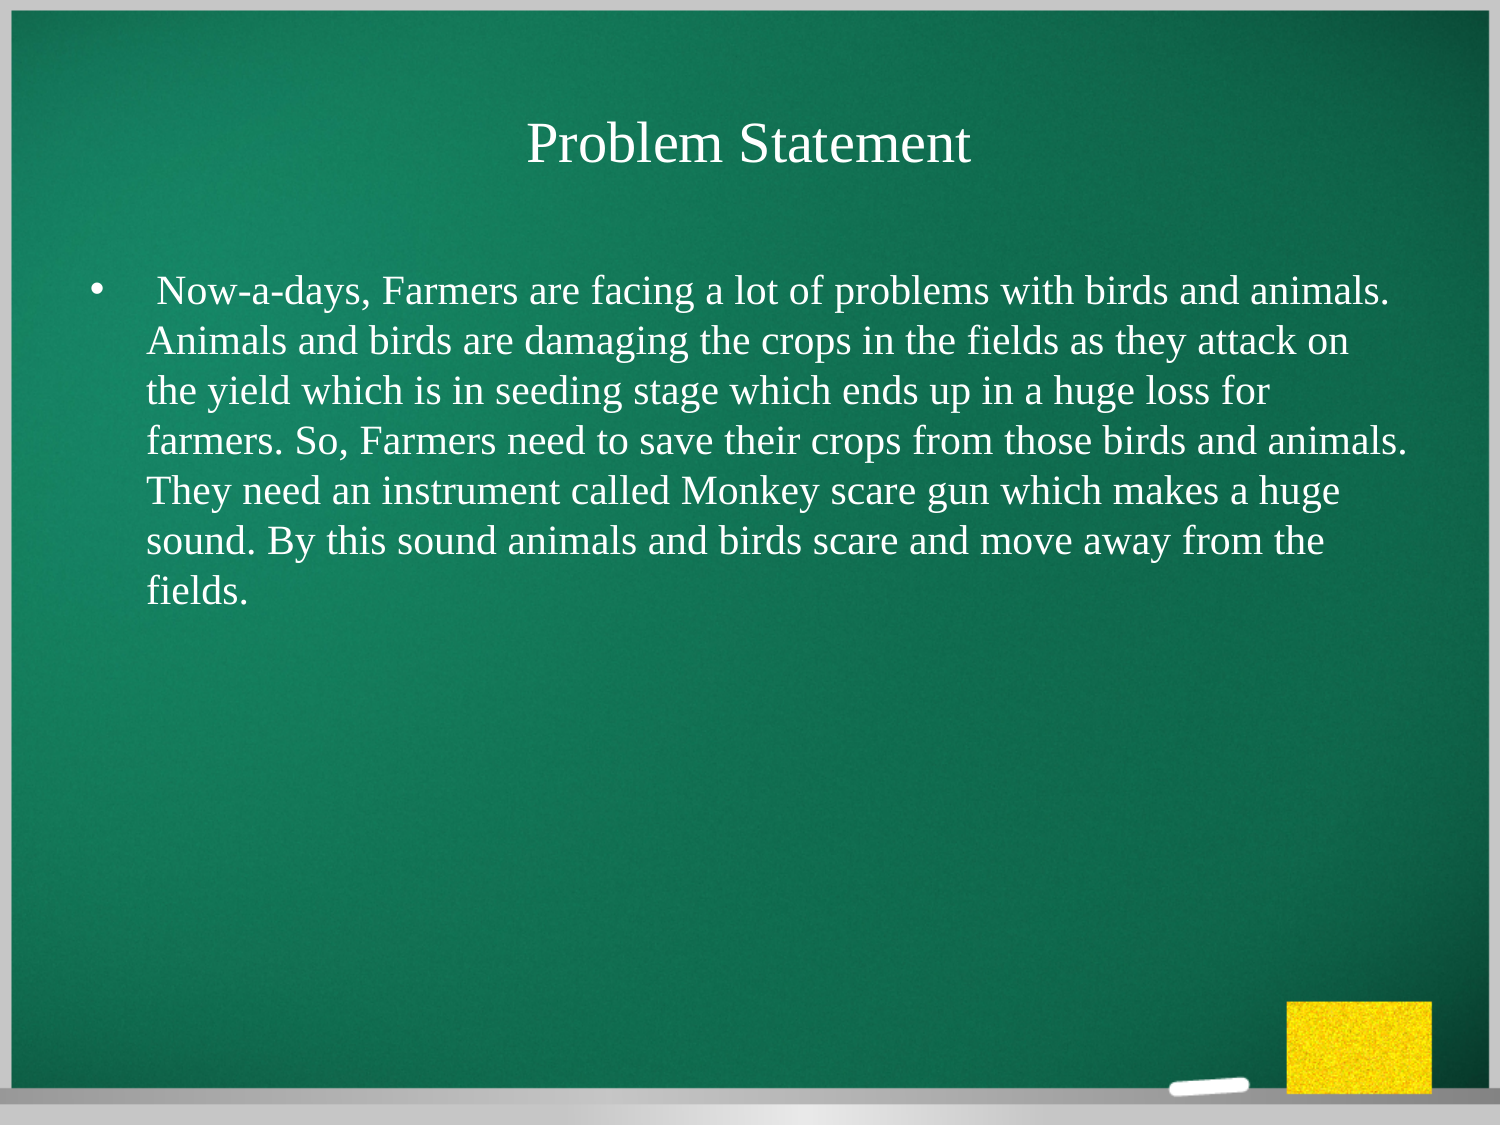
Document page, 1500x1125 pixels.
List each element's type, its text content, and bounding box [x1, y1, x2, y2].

title Problem Statement [74, 44, 1424, 233]
list Now-a-days, Farmers are facing a lot of problems with birds and animals. Animals and birds are damaging the crops in the fields as they attack on the yield which is in seeding stage which ends up in a huge loss for farmers. So, Farmers need to save their crops from those birds and animals. They need an instrument called Monkey scare gun which makes a huge sound. By this sound animals and birds scare and move away from the fields. [74, 255, 1426, 1006]
picture [0, 0, 1500, 1125]
